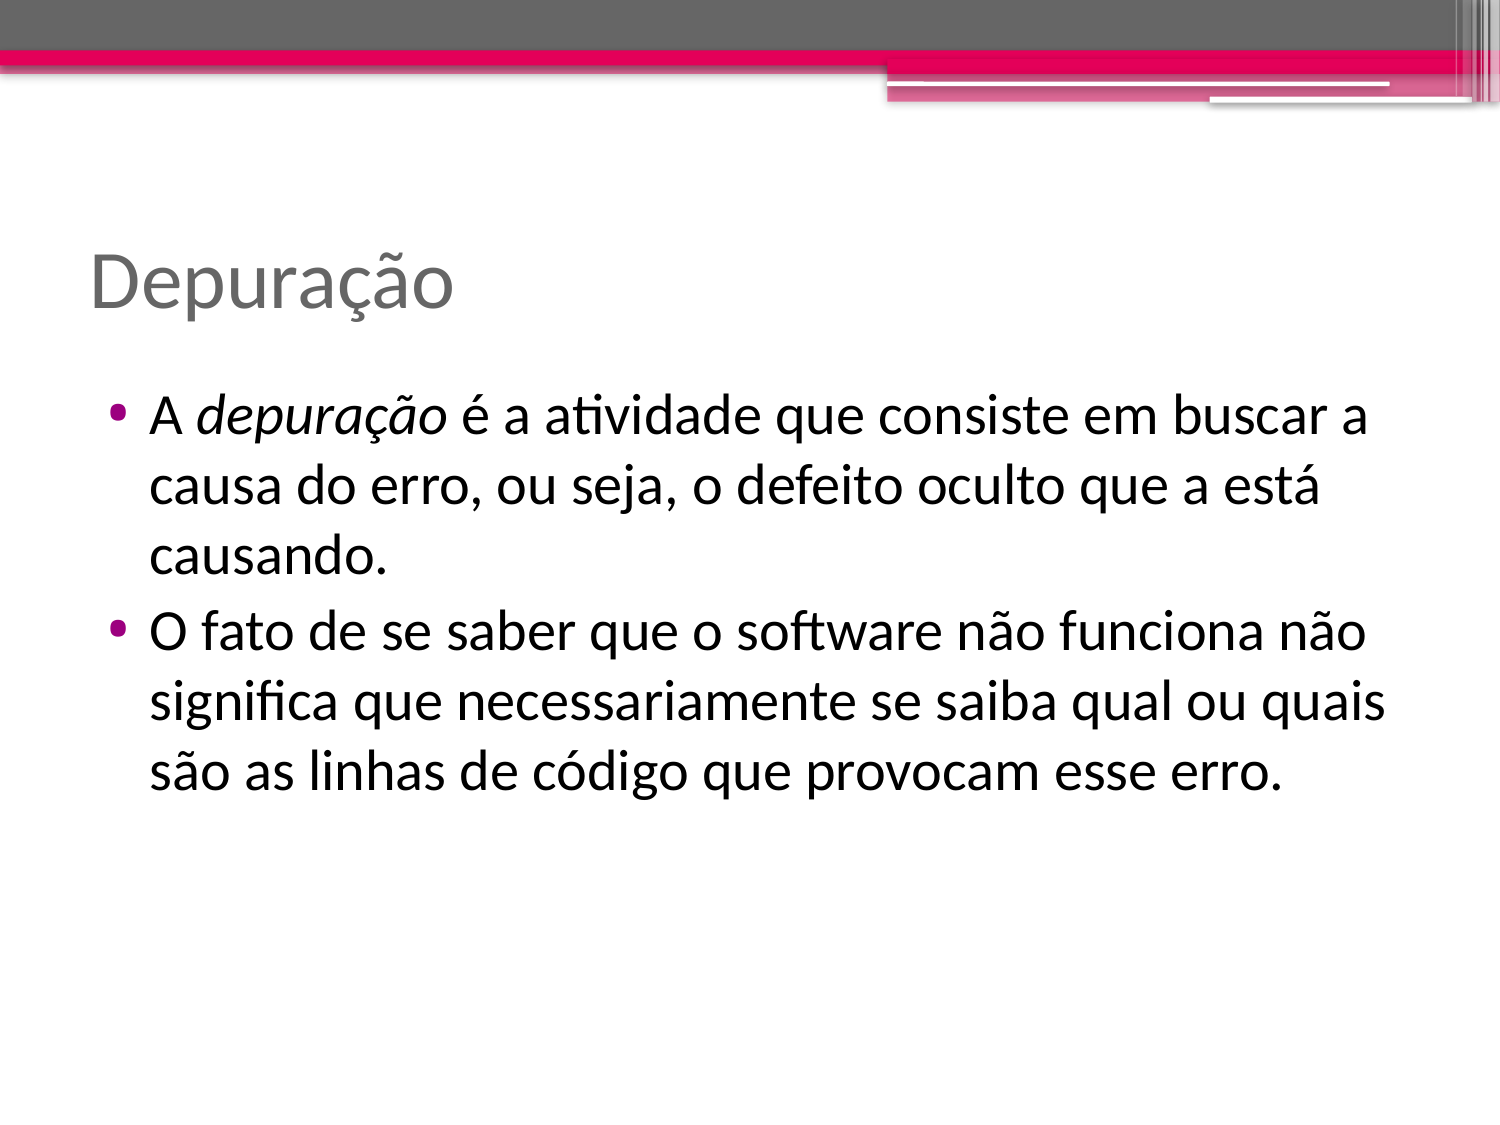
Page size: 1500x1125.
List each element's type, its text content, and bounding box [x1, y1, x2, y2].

title Depuração [75, 187, 1425, 363]
list A depuração é a atividade que consiste em buscar a causa do erro, ou seja, o defeito oculto que a está causando. O fato de se saber que o software não funciona não significa que necessariamente se saiba qual ou quais são as linhas de código que provocam esse erro. [75, 368, 1425, 1079]
